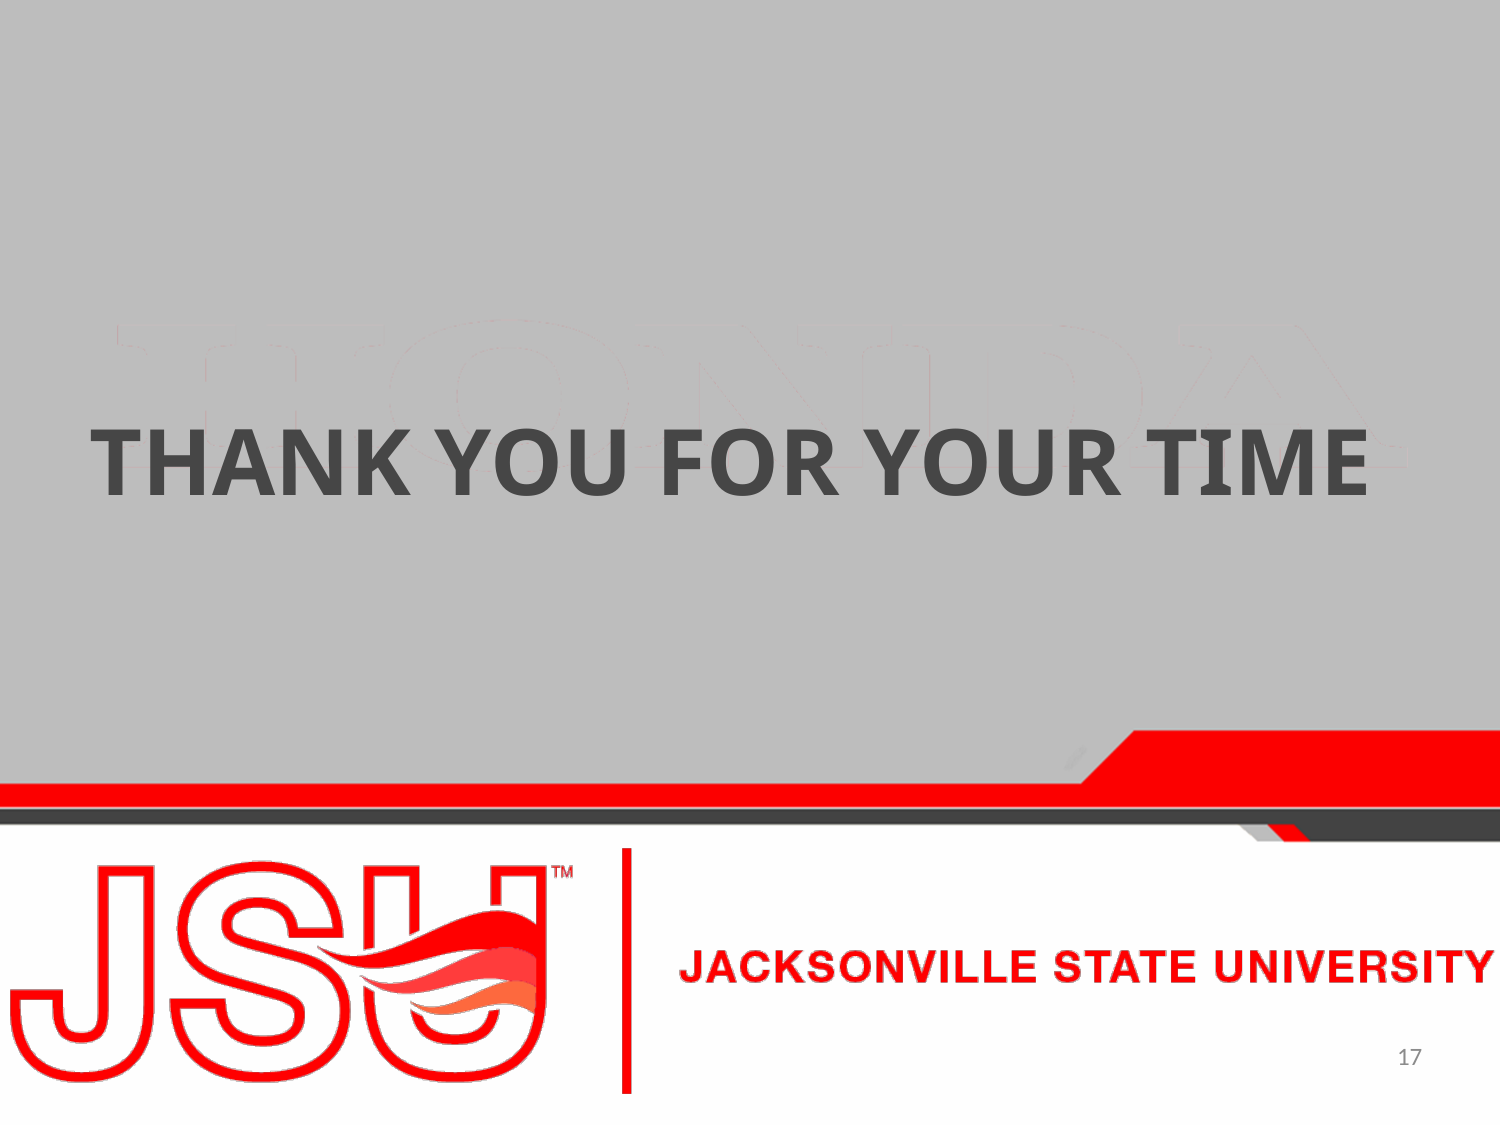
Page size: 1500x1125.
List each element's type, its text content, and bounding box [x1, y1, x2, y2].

picture [0, 0, 1500, 1125]
title Thank You For Your Time [62, 396, 1400, 620]
